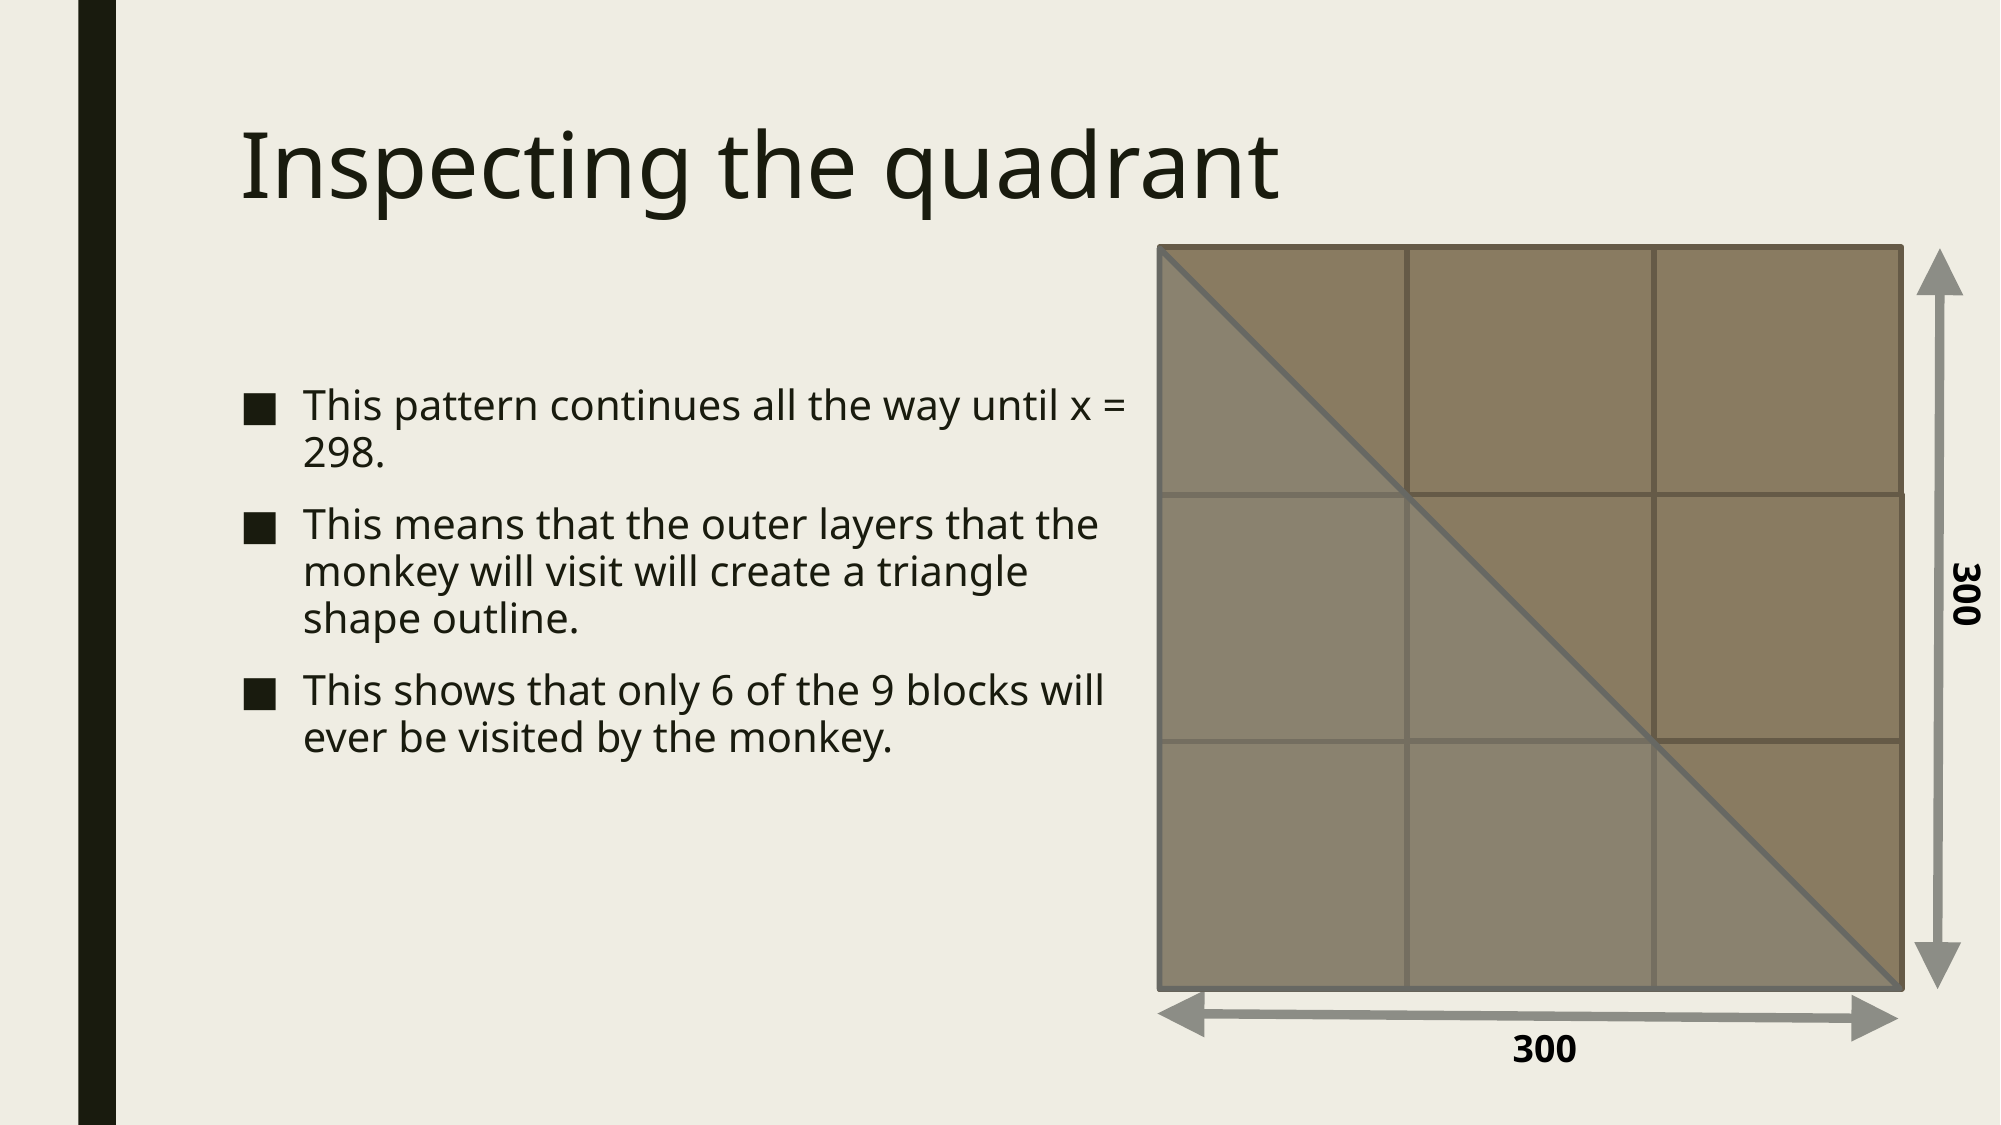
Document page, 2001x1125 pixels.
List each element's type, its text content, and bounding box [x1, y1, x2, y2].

list This pattern continues all the way until x = 298. This means that the outer layers that the monkey will visit will create a triangle shape outline. This shows that only 6 of the 9 blocks will ever be visited by the monkey. [225, 375, 1156, 963]
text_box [1157, 247, 1999, 1079]
title Inspecting the quadrant [225, 112, 1800, 357]
